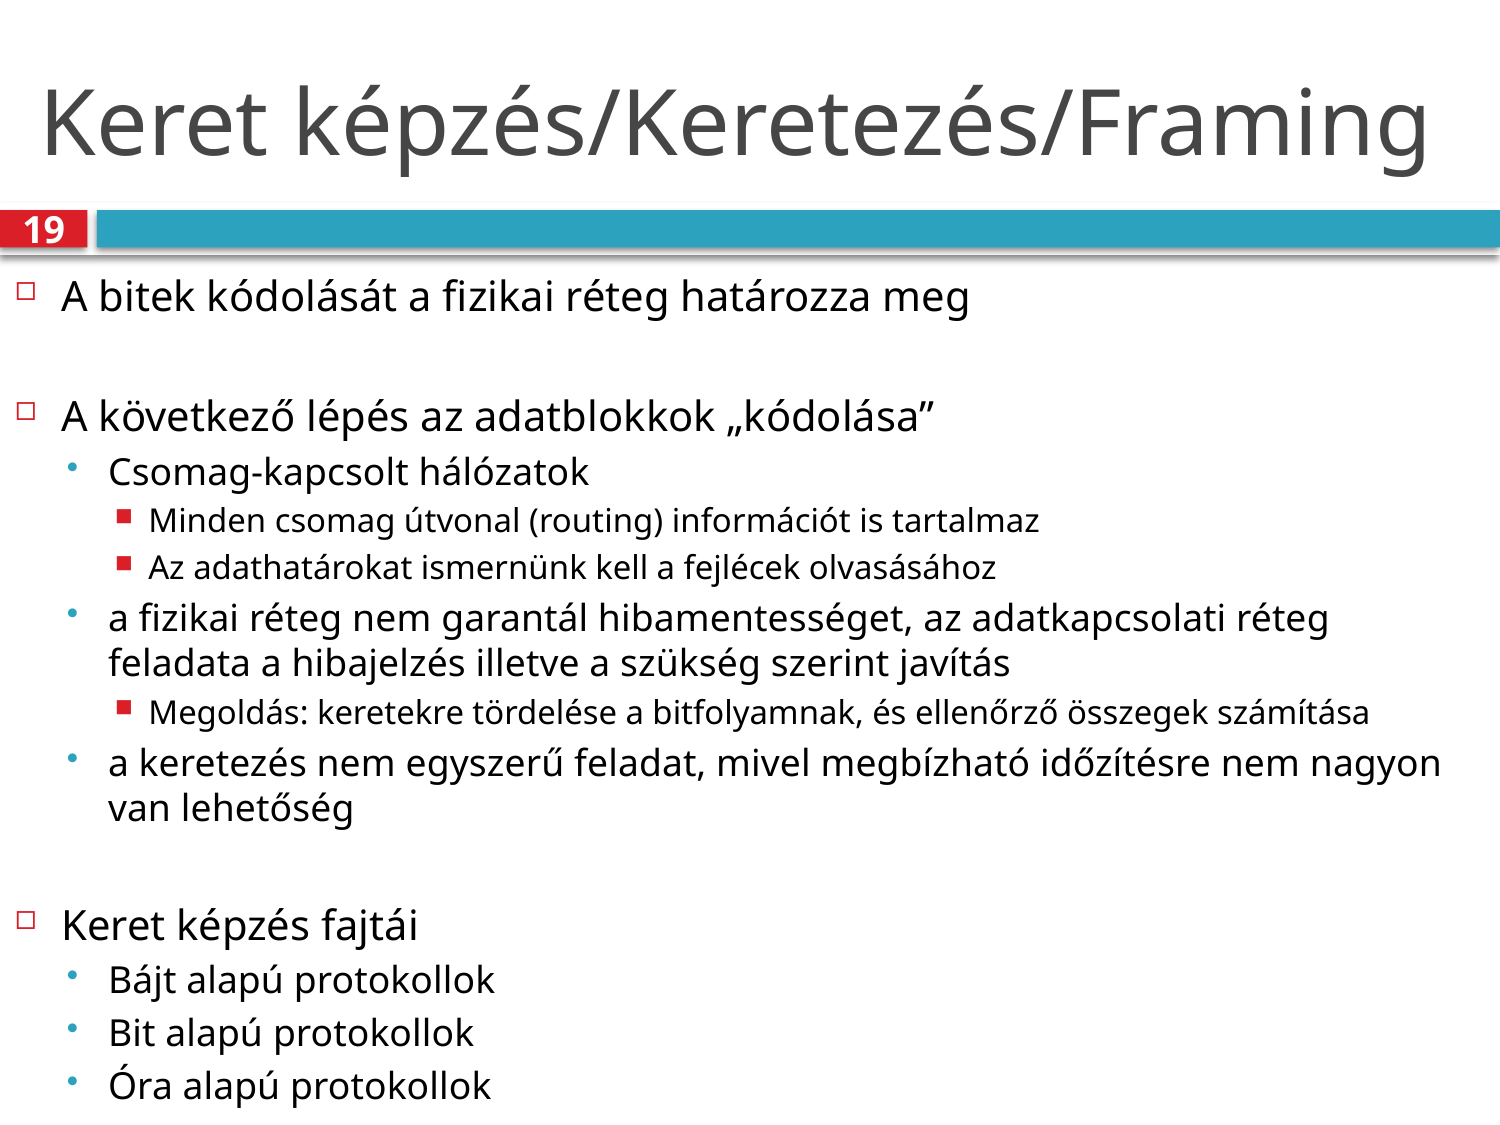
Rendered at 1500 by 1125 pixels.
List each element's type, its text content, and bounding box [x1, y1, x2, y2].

slide_number 19 [0, 206, 88, 257]
list A bitek kódolását a fizikai réteg határozza meg A következő lépés az adatblokkok „kódolása” Csomag-kapcsolt hálózatok Minden csomag útvonal (routing) információt is tartalmaz Az adathatárokat ismernünk kell a fejlécek olvasásához a fizikai réteg nem garantál hibamentességet, az adatkapcsolati réteg feladata a hibajelzés illetve a szükség szerint javítás Megoldás: keretekre tördelése a bitfolyamnak, és ellenőrző összegek számítása a keretezés nem egyszerű feladat, mivel megbízható időzítésre nem nagyon van lehetőség Keret képzés fajtái Bájt alapú protokollok Bit alapú protokollok Óra alapú protokollok [0, 262, 1500, 1125]
title Keret képzés/Keretezés/Framing [24, 37, 1475, 200]
